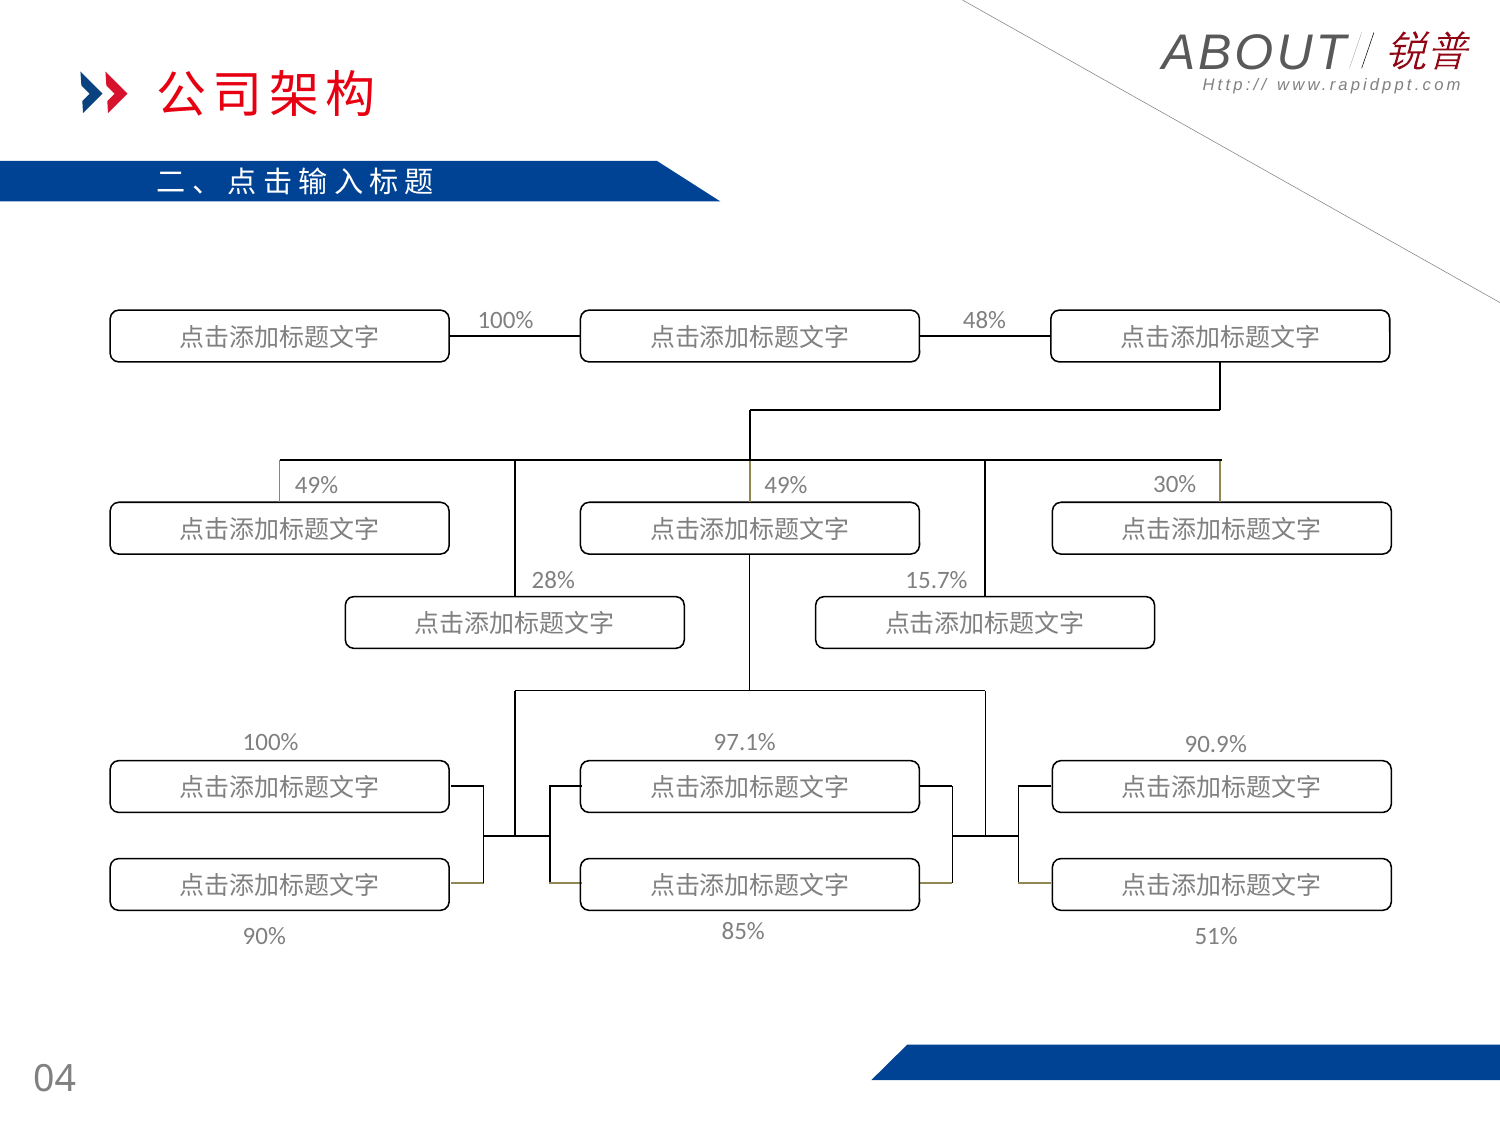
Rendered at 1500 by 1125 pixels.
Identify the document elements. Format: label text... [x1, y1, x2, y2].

text_box 点击添加标题文字 [580, 502, 920, 555]
text_box 97.1% [698, 717, 803, 763]
text_box 公司架构 [141, 54, 391, 130]
text_box 100% [227, 717, 332, 763]
text_box 28% [516, 556, 602, 602]
text_box 90% [227, 911, 332, 957]
text_box 100% [462, 295, 567, 335]
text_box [67, 76, 121, 109]
text_box [450, 160, 721, 202]
text_box 49% [751, 468, 835, 506]
text_box 30% [1138, 468, 1216, 505]
text_box 点击添加标题文字 [1052, 858, 1392, 911]
text_box 51% [1179, 911, 1264, 957]
text_box 点击添加标题文字 [1050, 310, 1390, 362]
text_box 点击添加标题文字 [580, 858, 920, 911]
text_box 点击添加标题文字 [110, 858, 450, 911]
text_box 48% [948, 295, 1053, 339]
text_box 点击添加标题文字 [110, 760, 450, 813]
text_box 85% [706, 911, 793, 952]
text_box 49% [281, 468, 354, 506]
text_box [0, 160, 141, 202]
text_box 二、点击输入标题 [141, 155, 450, 206]
text_box 点击添加标题文字 [815, 596, 1155, 649]
text_box 点击添加标题文字 [1052, 760, 1392, 813]
text_box 点击添加标题文字 [345, 596, 685, 649]
text_box 点击添加标题文字 [110, 502, 450, 555]
text_box 点击添加标题文字 [580, 760, 920, 813]
text_box 点击添加标题文字 [580, 310, 920, 362]
text_box 点击添加标题文字 [110, 310, 450, 362]
text_box 04 [18, 1046, 91, 1107]
text_box 点击添加标题文字 [1052, 502, 1392, 555]
text_box 15.7% [890, 556, 993, 602]
text_box 90.9% [1169, 720, 1274, 766]
